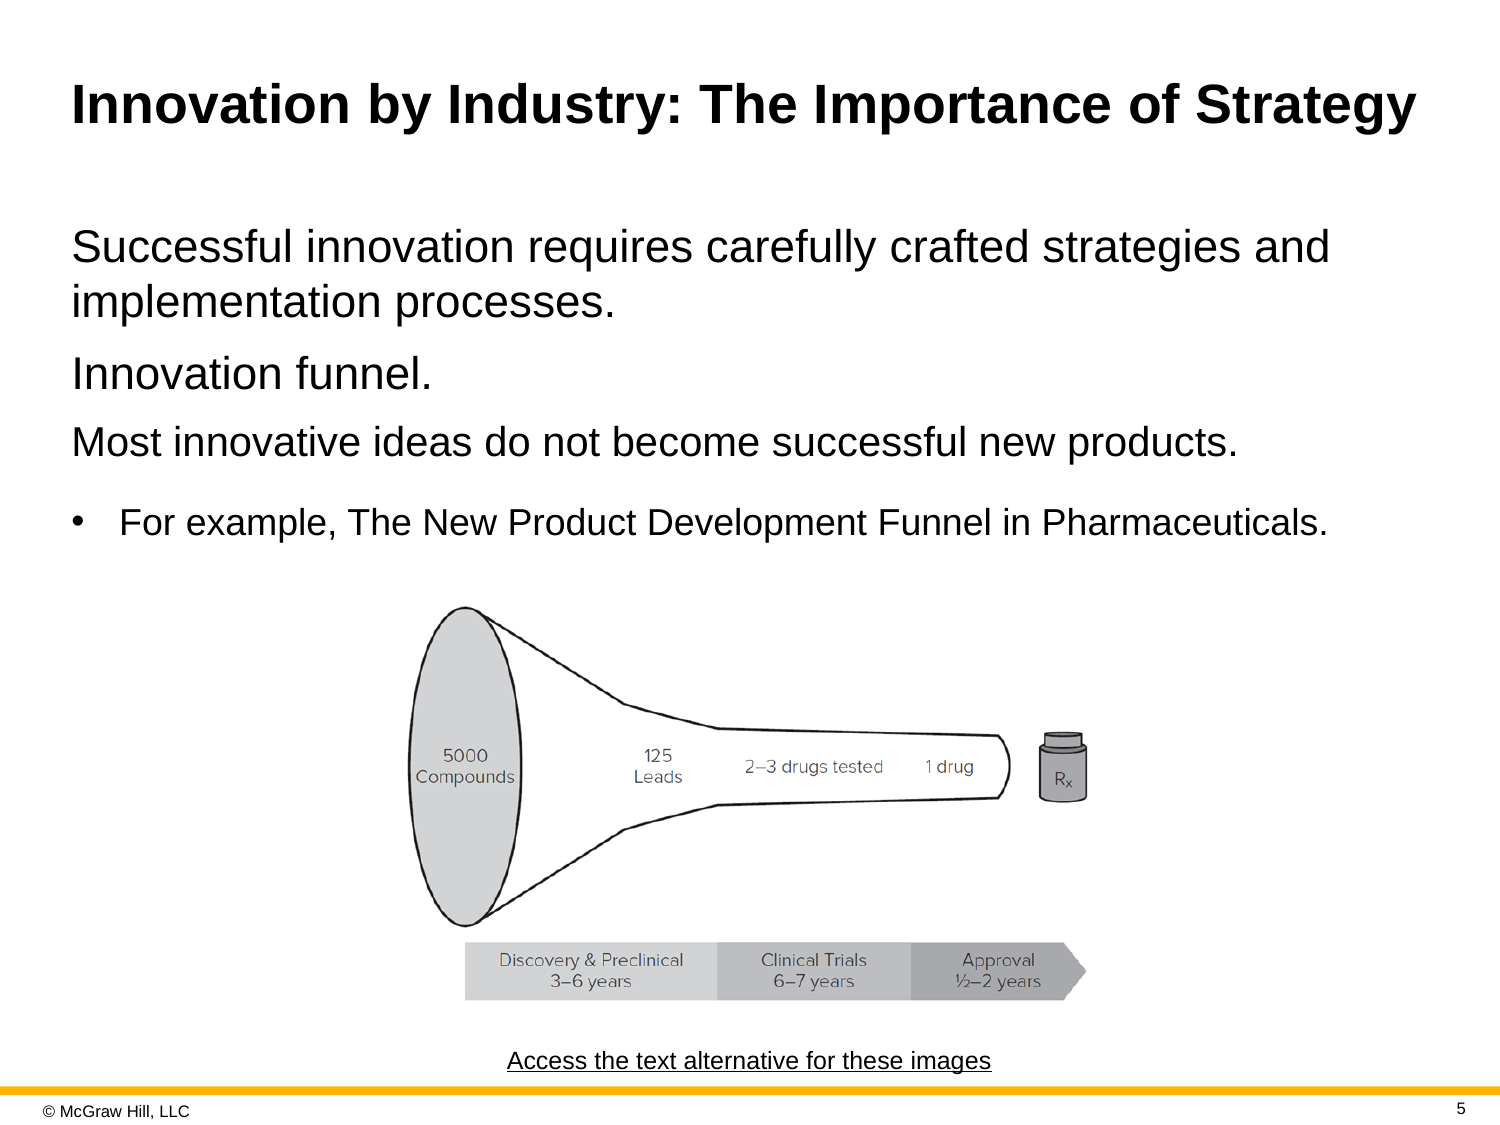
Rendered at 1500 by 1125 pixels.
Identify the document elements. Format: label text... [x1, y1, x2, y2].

slide_number 5 [1415, 1094, 1474, 1122]
list Access the text alternative for these images [480, 1038, 1020, 1082]
title Innovation by Industry: The Importance of Strategy [56, 38, 1444, 173]
picture [393, 582, 1106, 1014]
list Successful innovation requires carefully crafted strategies and implementation processes. Innovation funnel. Most innovative ideas do not become successful new products. For example, The New Product Development Funnel in Pharmaceuticals. [56, 209, 1444, 563]
